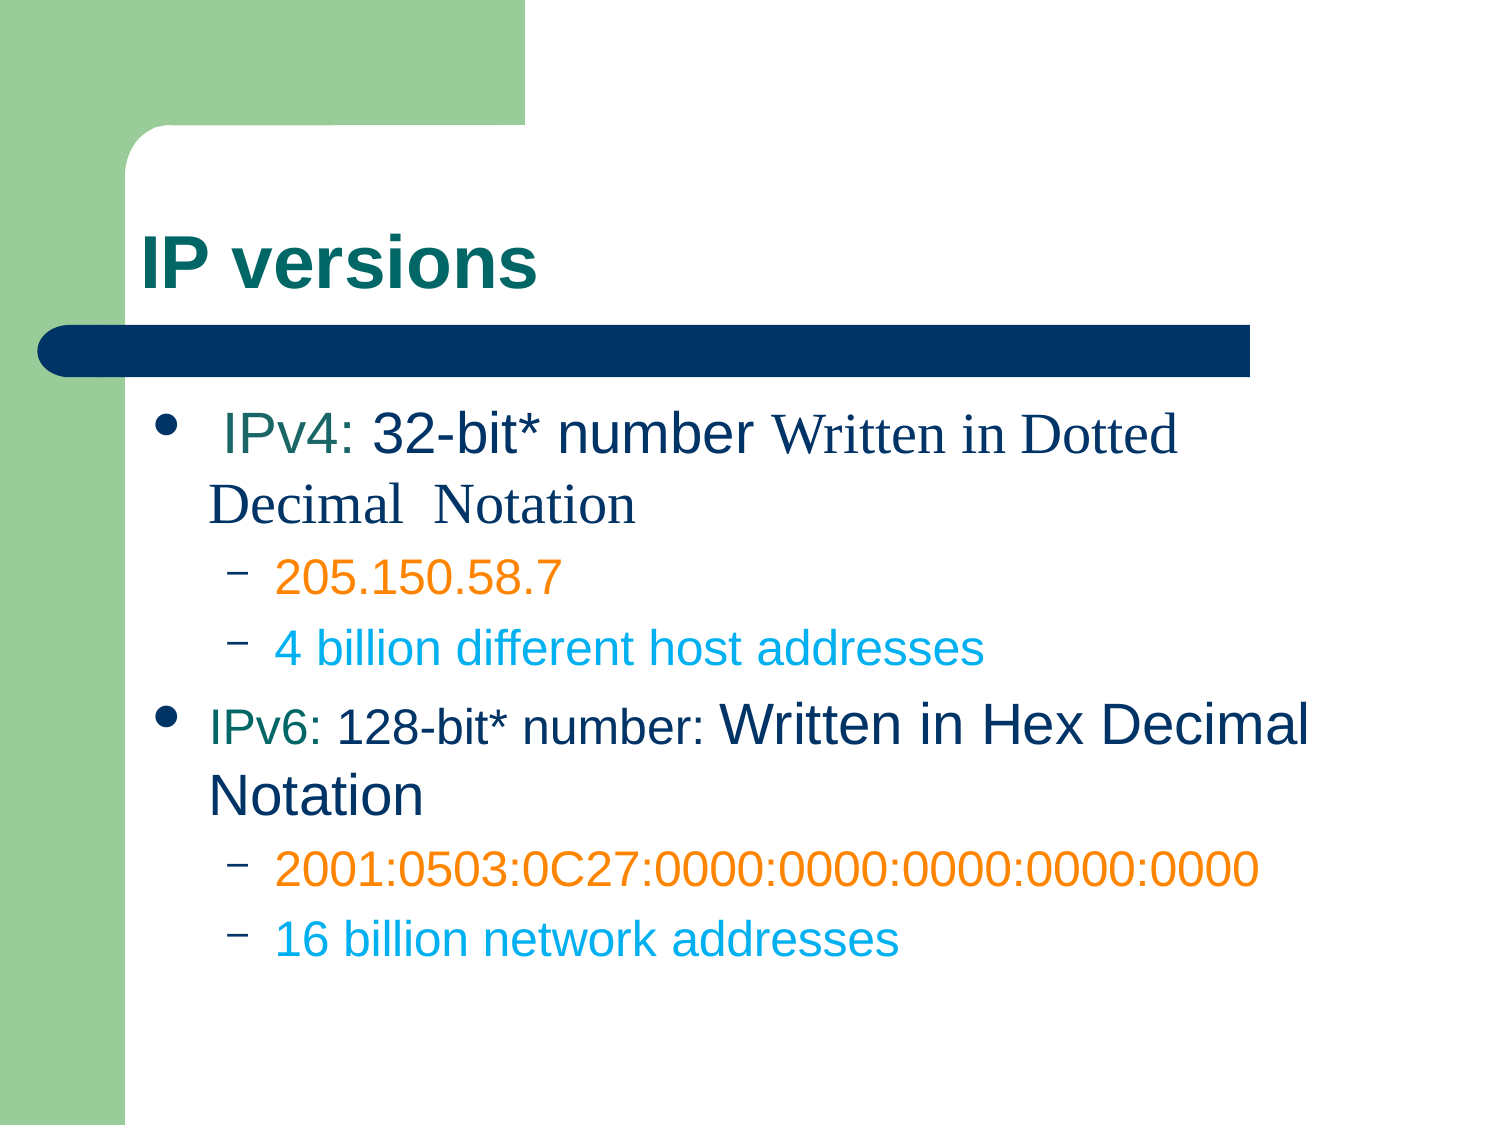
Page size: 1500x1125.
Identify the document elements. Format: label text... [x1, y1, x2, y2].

title IP versions [125, 125, 1425, 313]
list IPv4: 32-bit* number Written in Dotted Decimal Notation 205.150.58.7 4 billion different host addresses IPv6: 128-bit* number: Written in Hex Decimal Notation 2001:0503:0C27:0000:0000:0000:0000:0000 16 billion network addresses [137, 387, 1400, 999]
